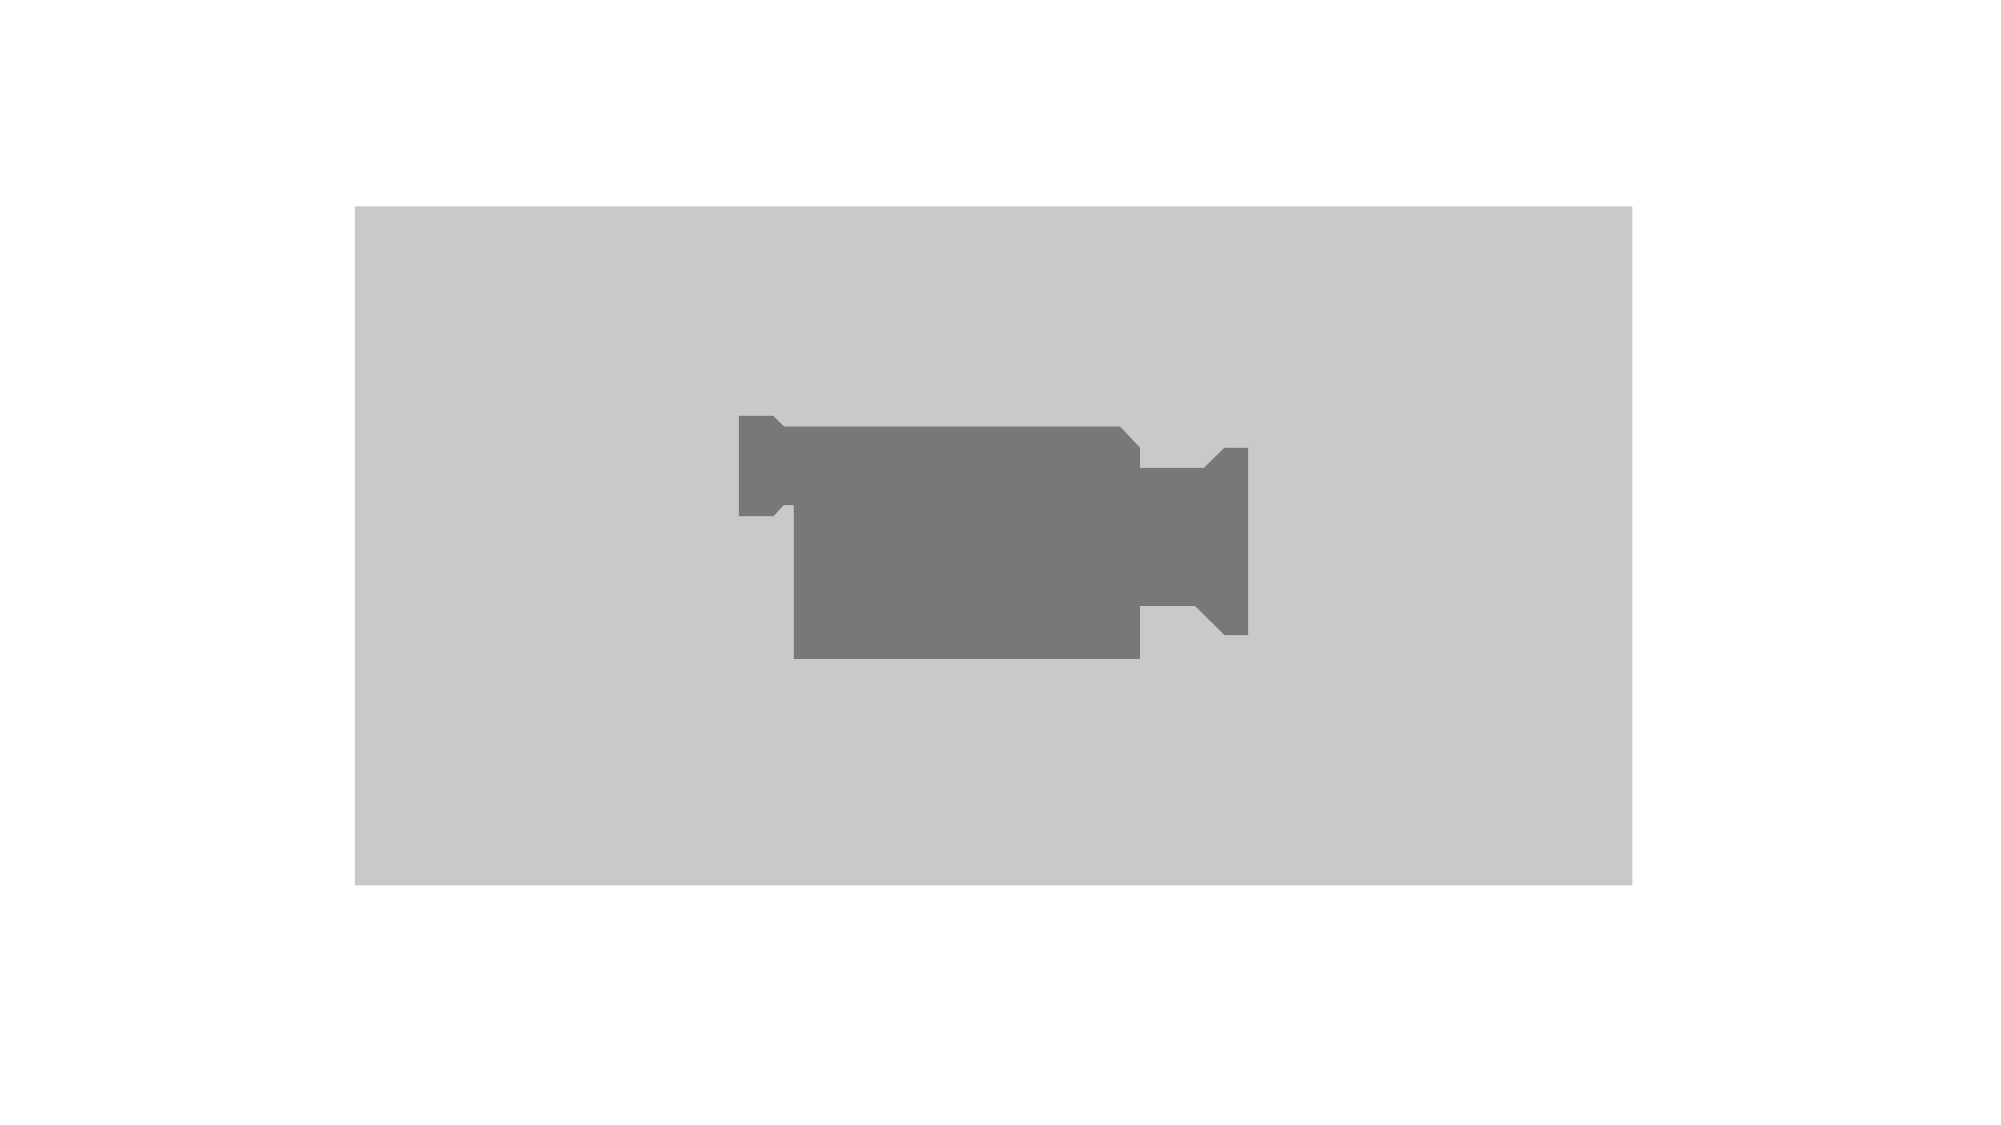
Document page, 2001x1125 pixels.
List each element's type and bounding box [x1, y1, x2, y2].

text_box [354, 205, 1633, 886]
